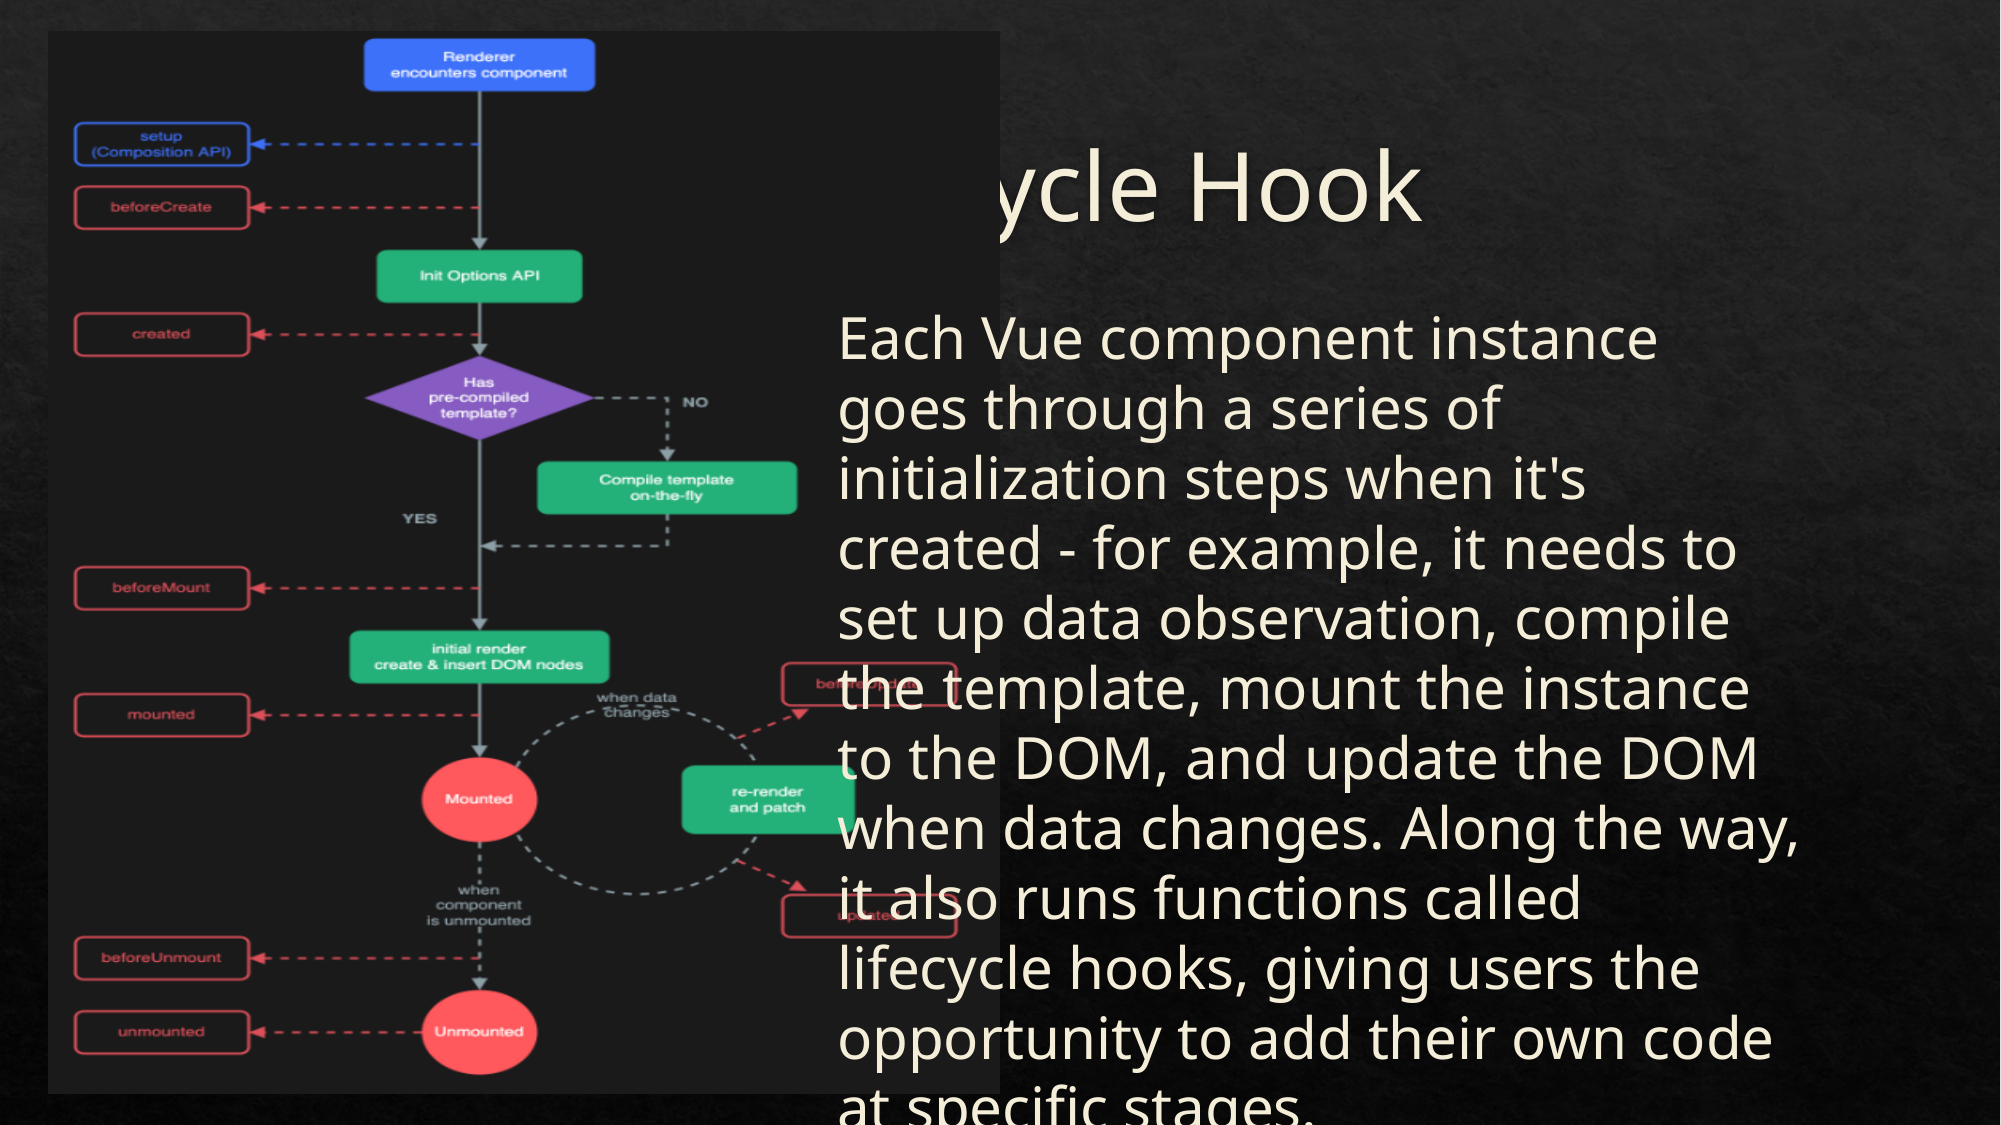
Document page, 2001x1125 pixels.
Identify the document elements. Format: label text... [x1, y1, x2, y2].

picture [48, 31, 1001, 1094]
title Lifecycle Hook [1008, 87, 1952, 294]
text_box Each Vue component instance goes through a series of initialization steps when it's created - for example, it needs to set up data observation, compile the template, mount the instance to the DOM, and update the DOM when data changes. Along the way, it also runs functions called lifecycle hooks, giving users the opportunity to add their own code at specific stages. [822, 293, 1819, 1125]
